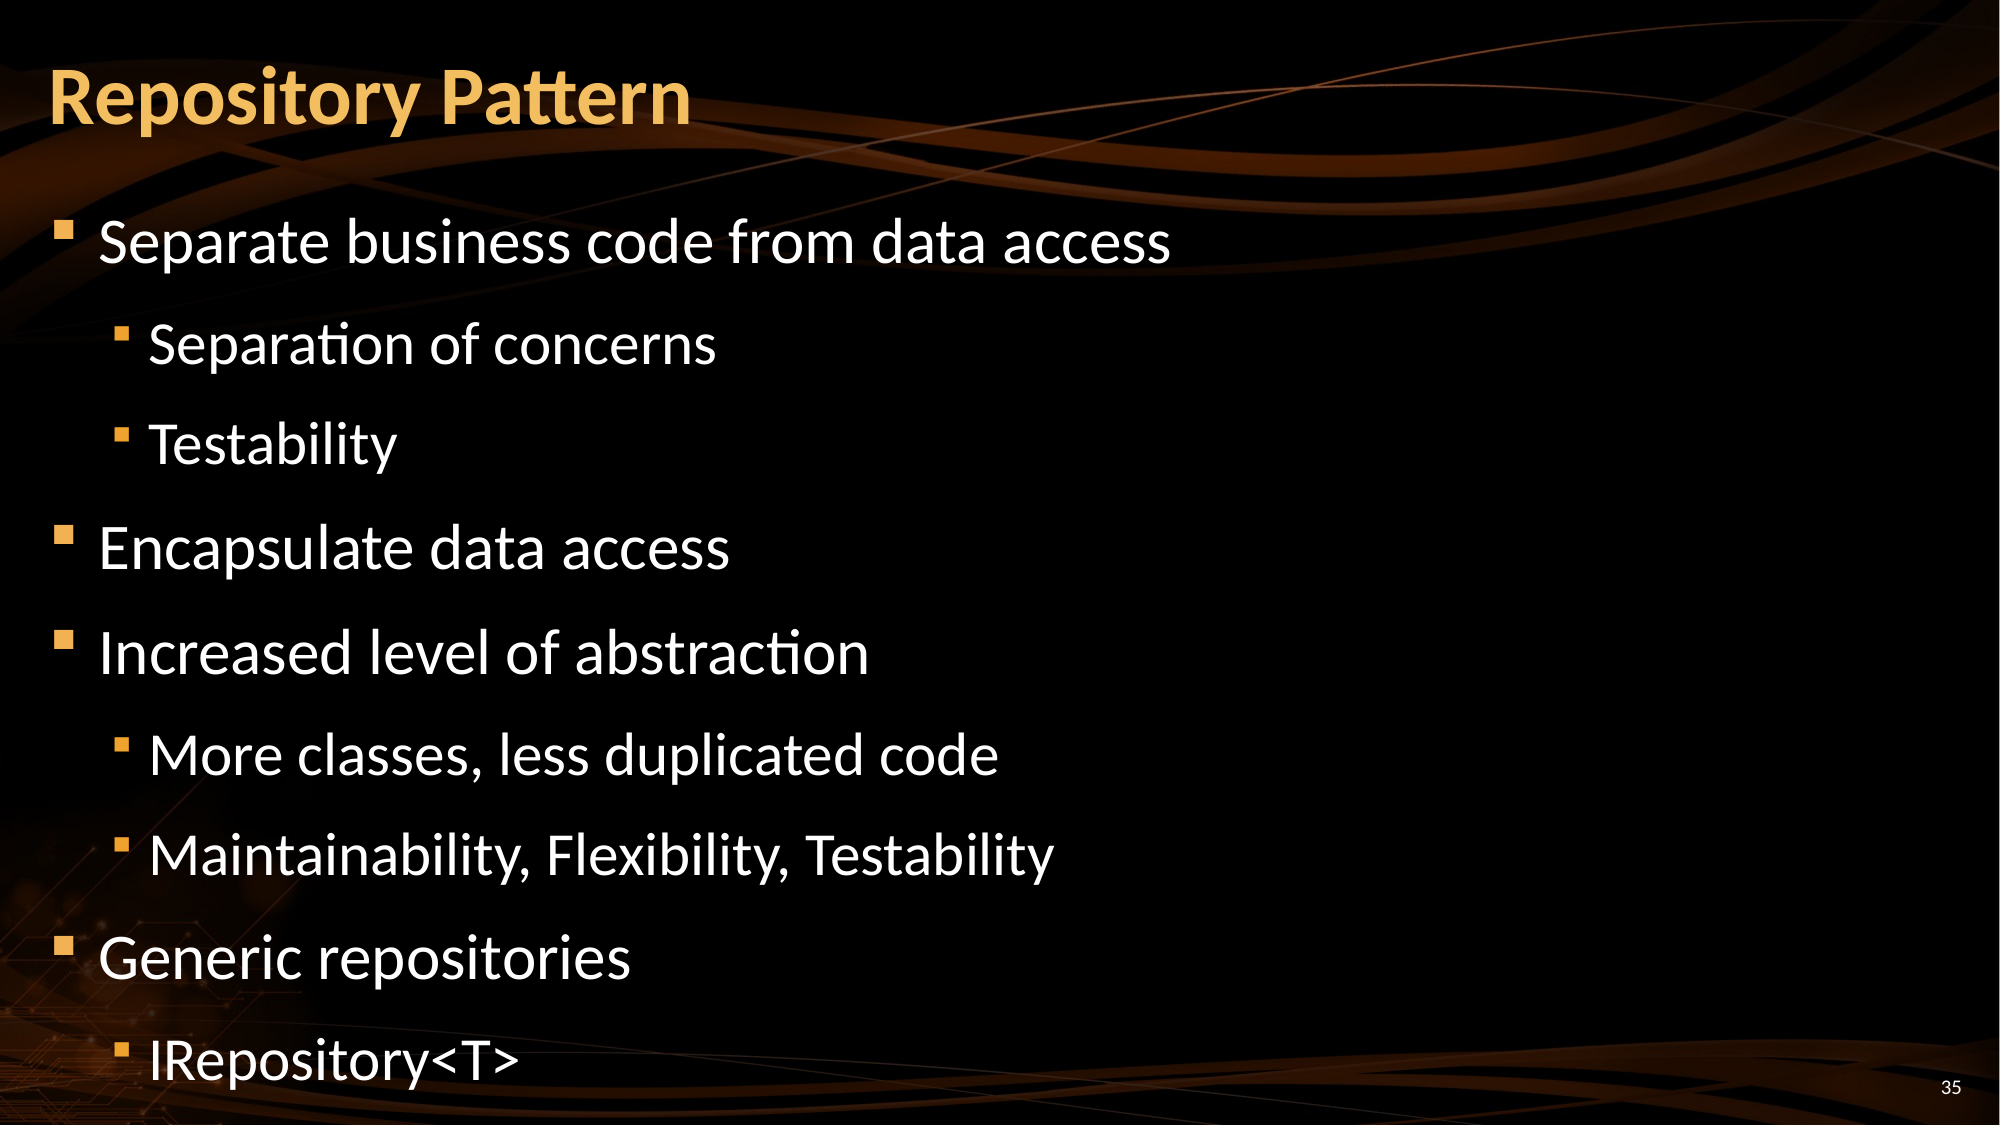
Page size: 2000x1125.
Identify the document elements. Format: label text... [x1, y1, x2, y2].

list Separate business code from data access Separation of concerns Testability Encapsulate data access Increased level of abstraction More classes, less duplicated code Maintainability, Flexibility, Testability Generic repositories IRepository<T> [31, 188, 1968, 1103]
picture [0, 0, 2000, 1125]
title Repository Pattern [30, 6, 1602, 189]
